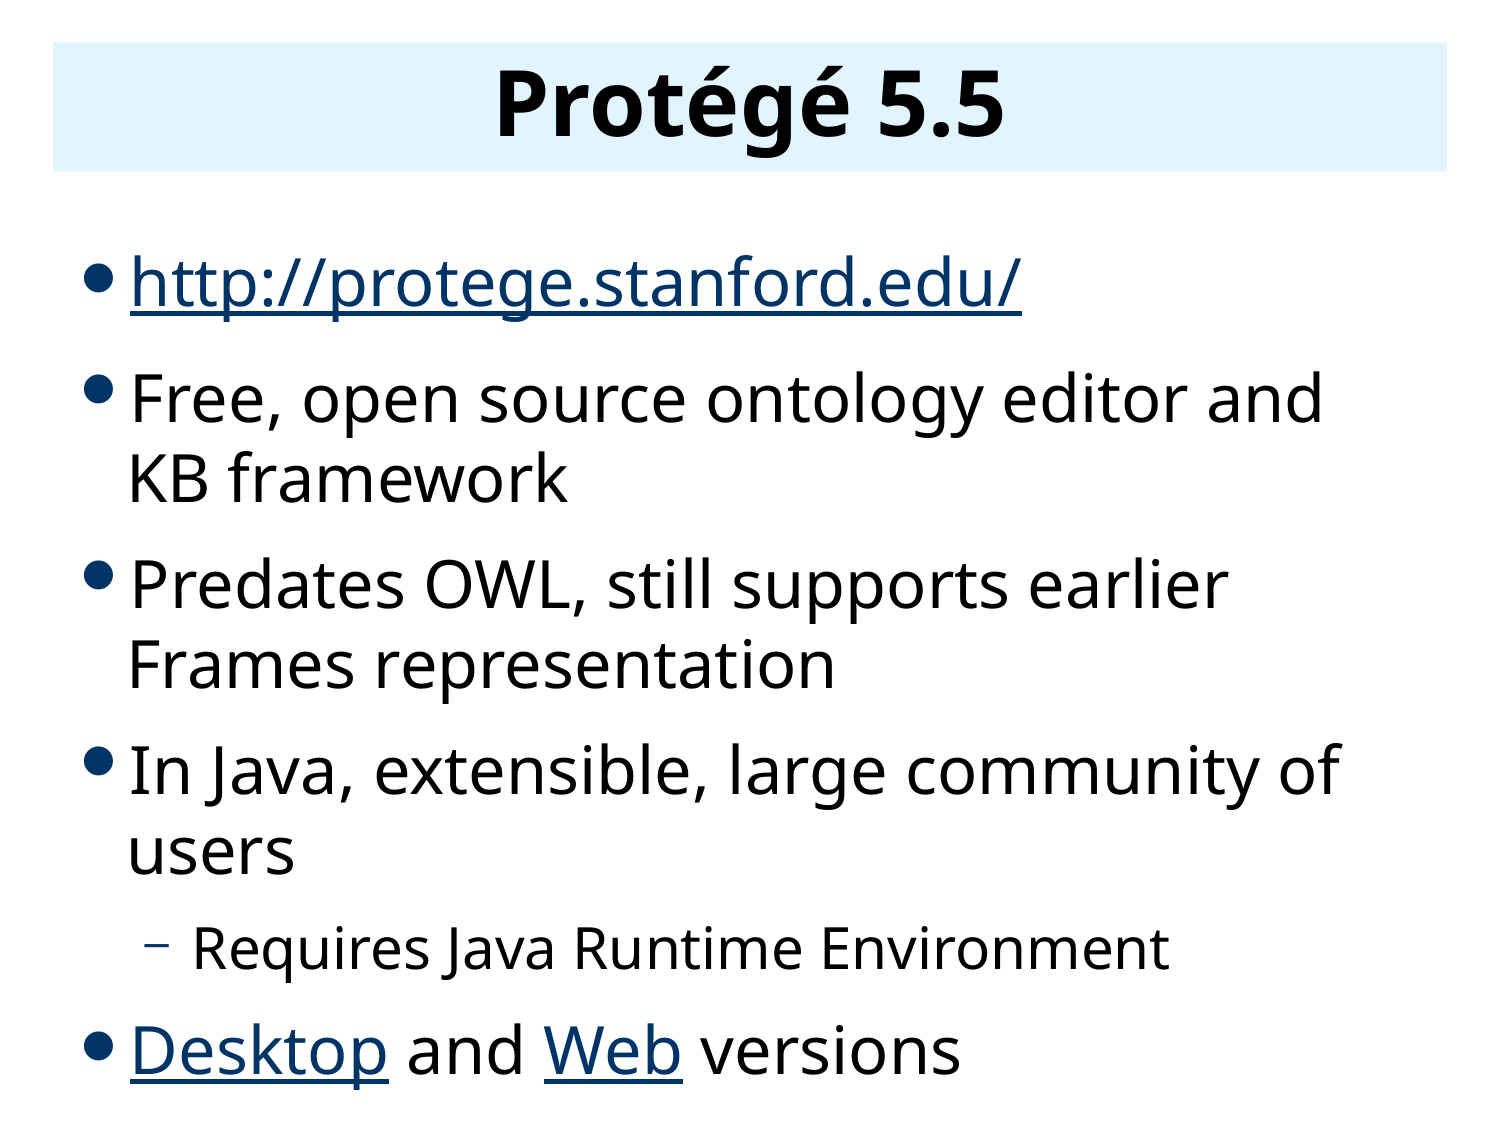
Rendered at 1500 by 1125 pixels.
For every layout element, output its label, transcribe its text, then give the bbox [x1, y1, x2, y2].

title Protégé 5.5 [53, 42, 1447, 172]
list http://protege.stanford.edu/ Free, open source ontology editor and KB framework Predates OWL, still supports earlier Frames representation In Java, extensible, large community of users Requires Java Runtime Environment Desktop and Web versions Works will under Linux, Mac OS X and Windows [64, 231, 1436, 1047]
